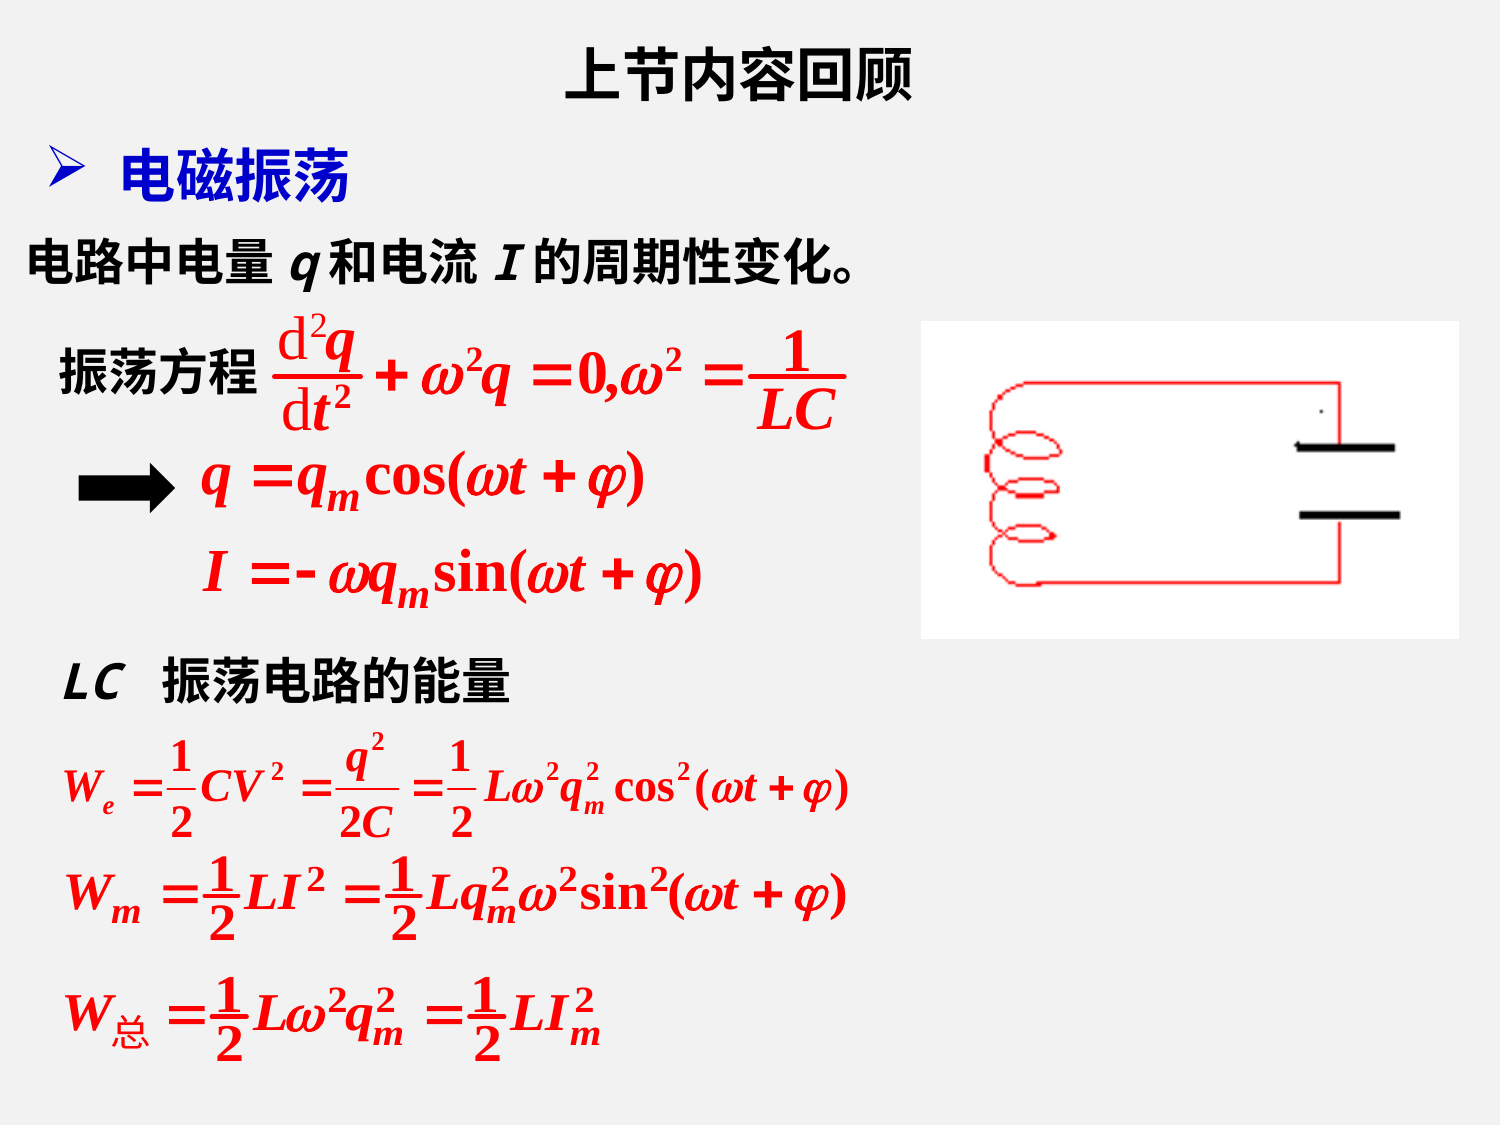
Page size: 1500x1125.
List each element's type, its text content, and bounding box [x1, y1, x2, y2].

text_box 电路中电量q和电流I的周期性变化。 [9, 223, 898, 298]
picture [921, 321, 1459, 639]
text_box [63, 726, 851, 841]
text_box [76, 460, 178, 516]
text_box LC 振荡电路的能量 [44, 642, 526, 717]
text_box 电磁振荡 [29, 131, 455, 216]
text_box 振荡方程 [43, 332, 264, 408]
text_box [196, 539, 711, 614]
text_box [64, 845, 851, 946]
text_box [198, 440, 655, 518]
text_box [269, 304, 851, 438]
text_box 上节内容回顾 [549, 30, 975, 116]
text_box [63, 966, 608, 1068]
